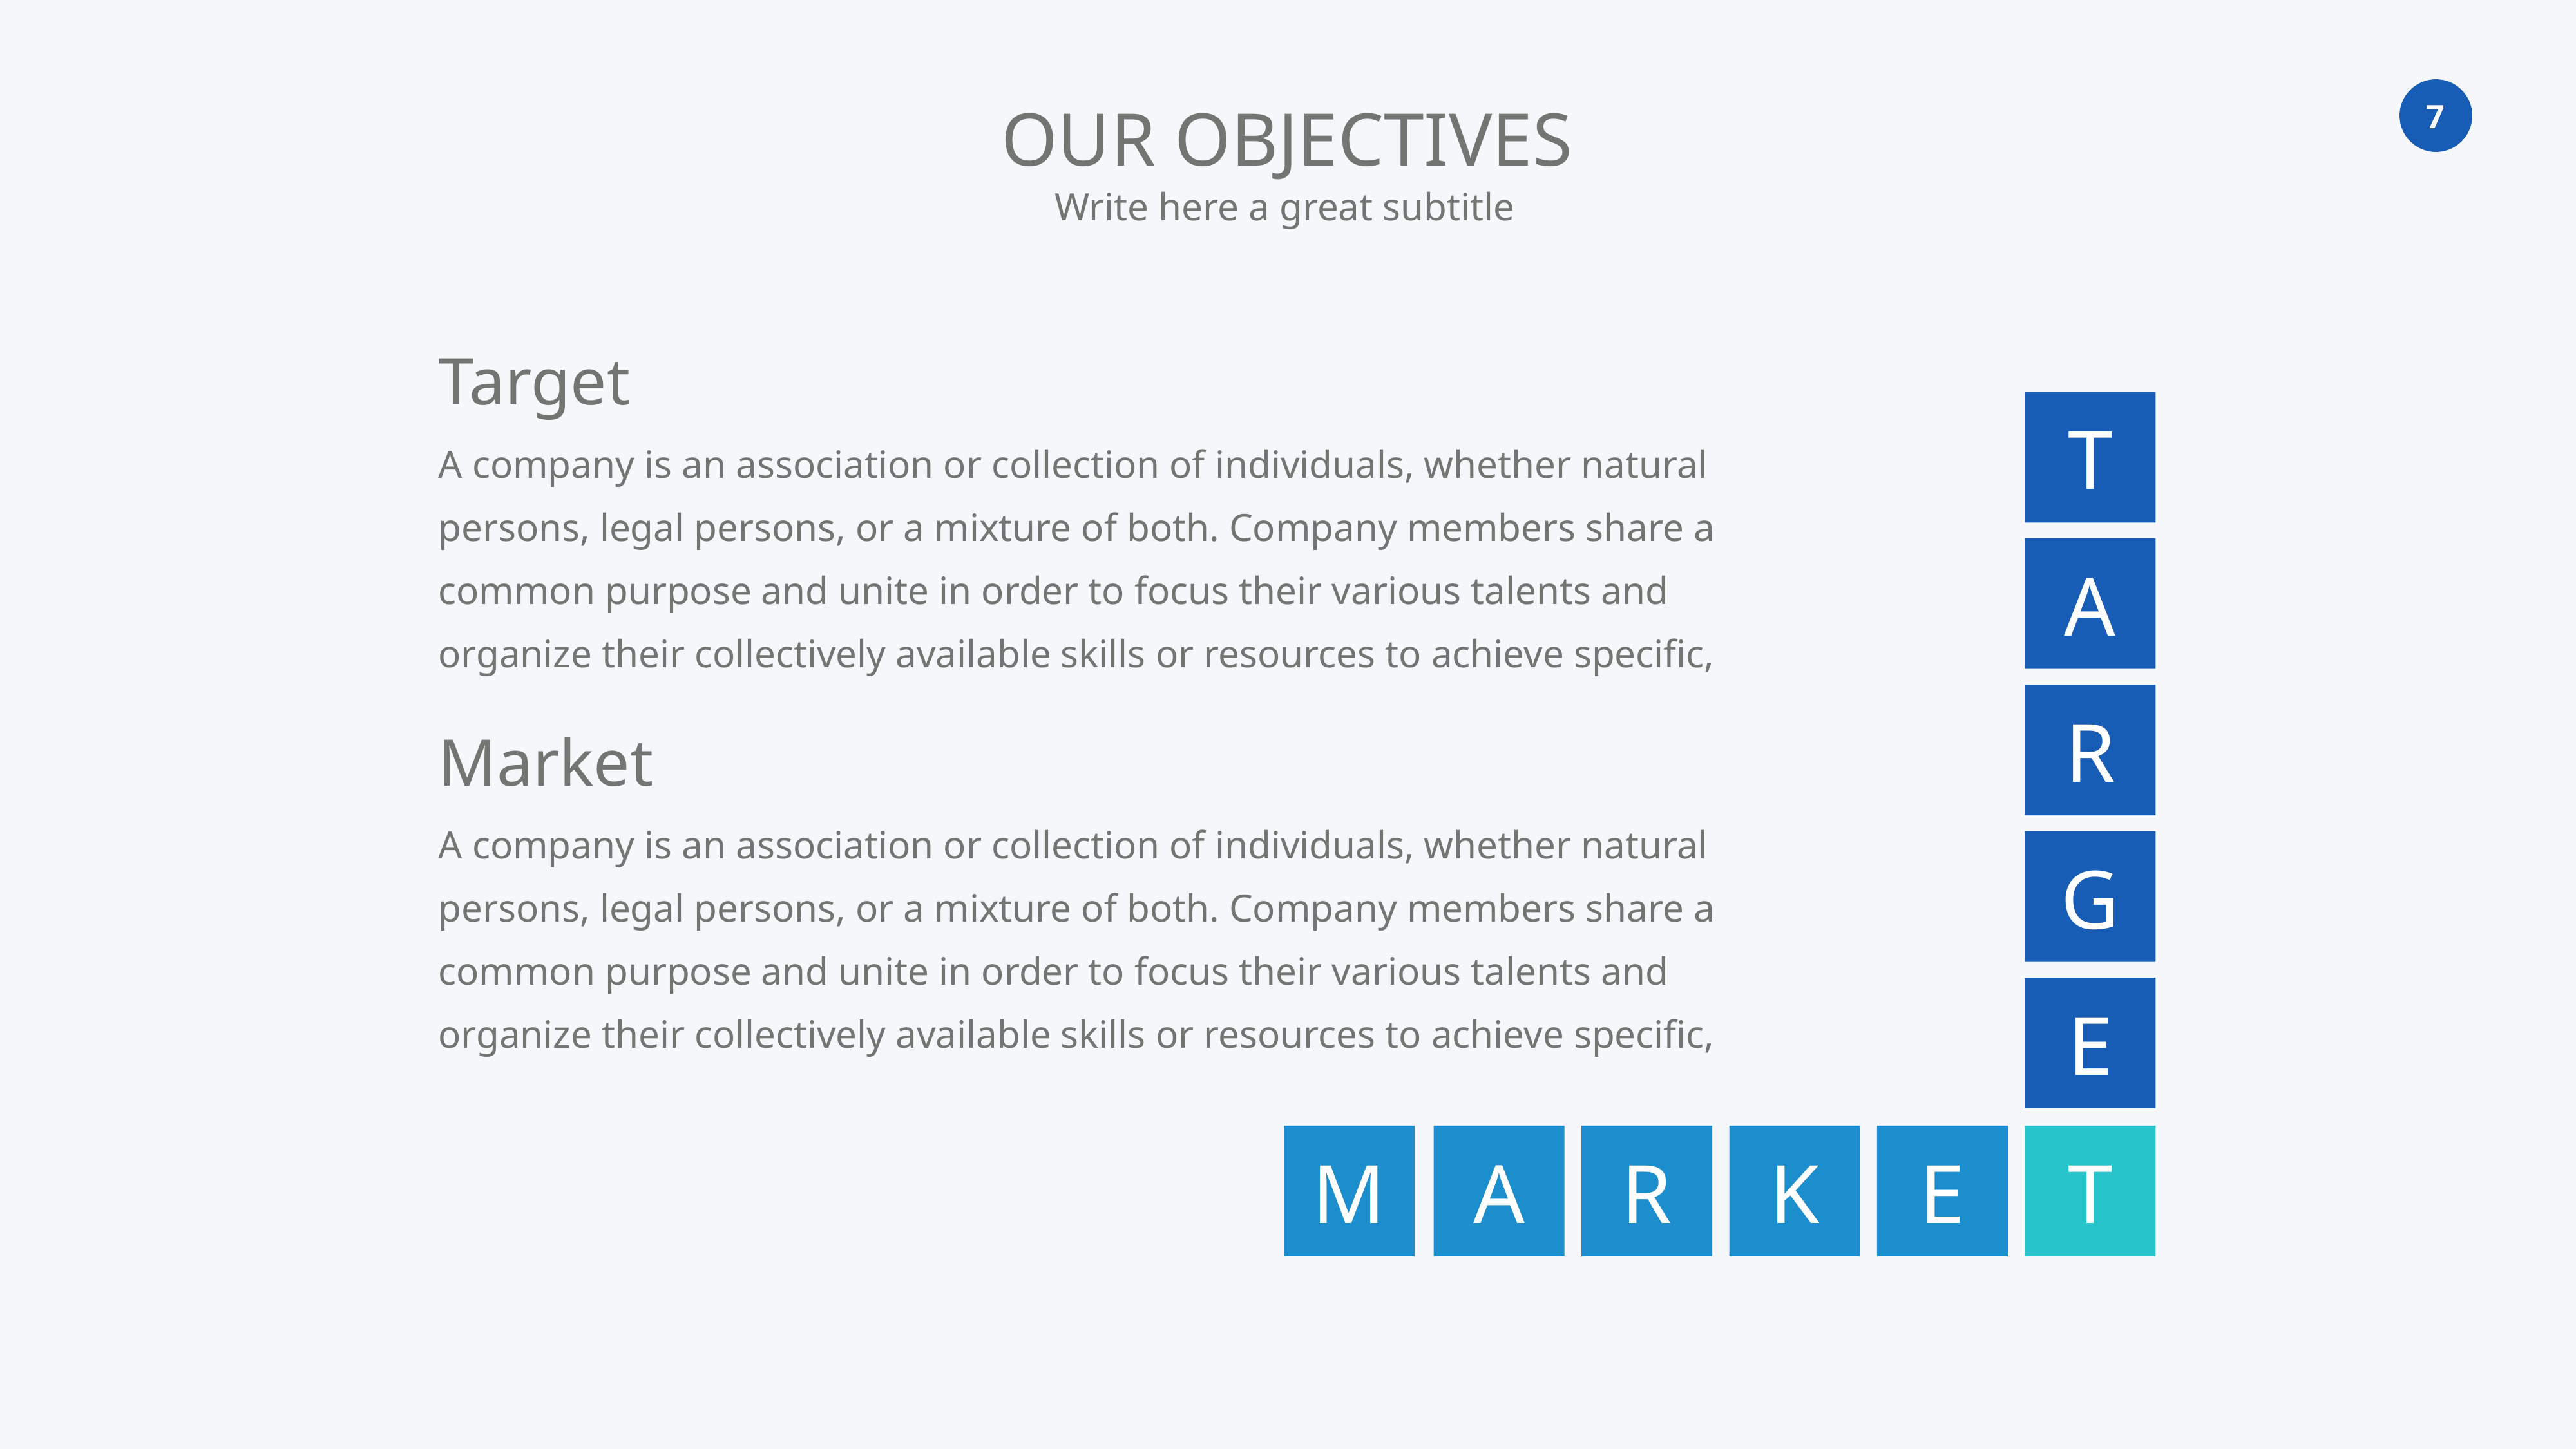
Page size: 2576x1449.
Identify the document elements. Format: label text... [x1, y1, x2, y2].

text_box Write here a great subtitle [1029, 170, 1550, 242]
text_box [419, 299, 2156, 1257]
text_box OUR OBJECTIVES [975, 80, 1599, 193]
